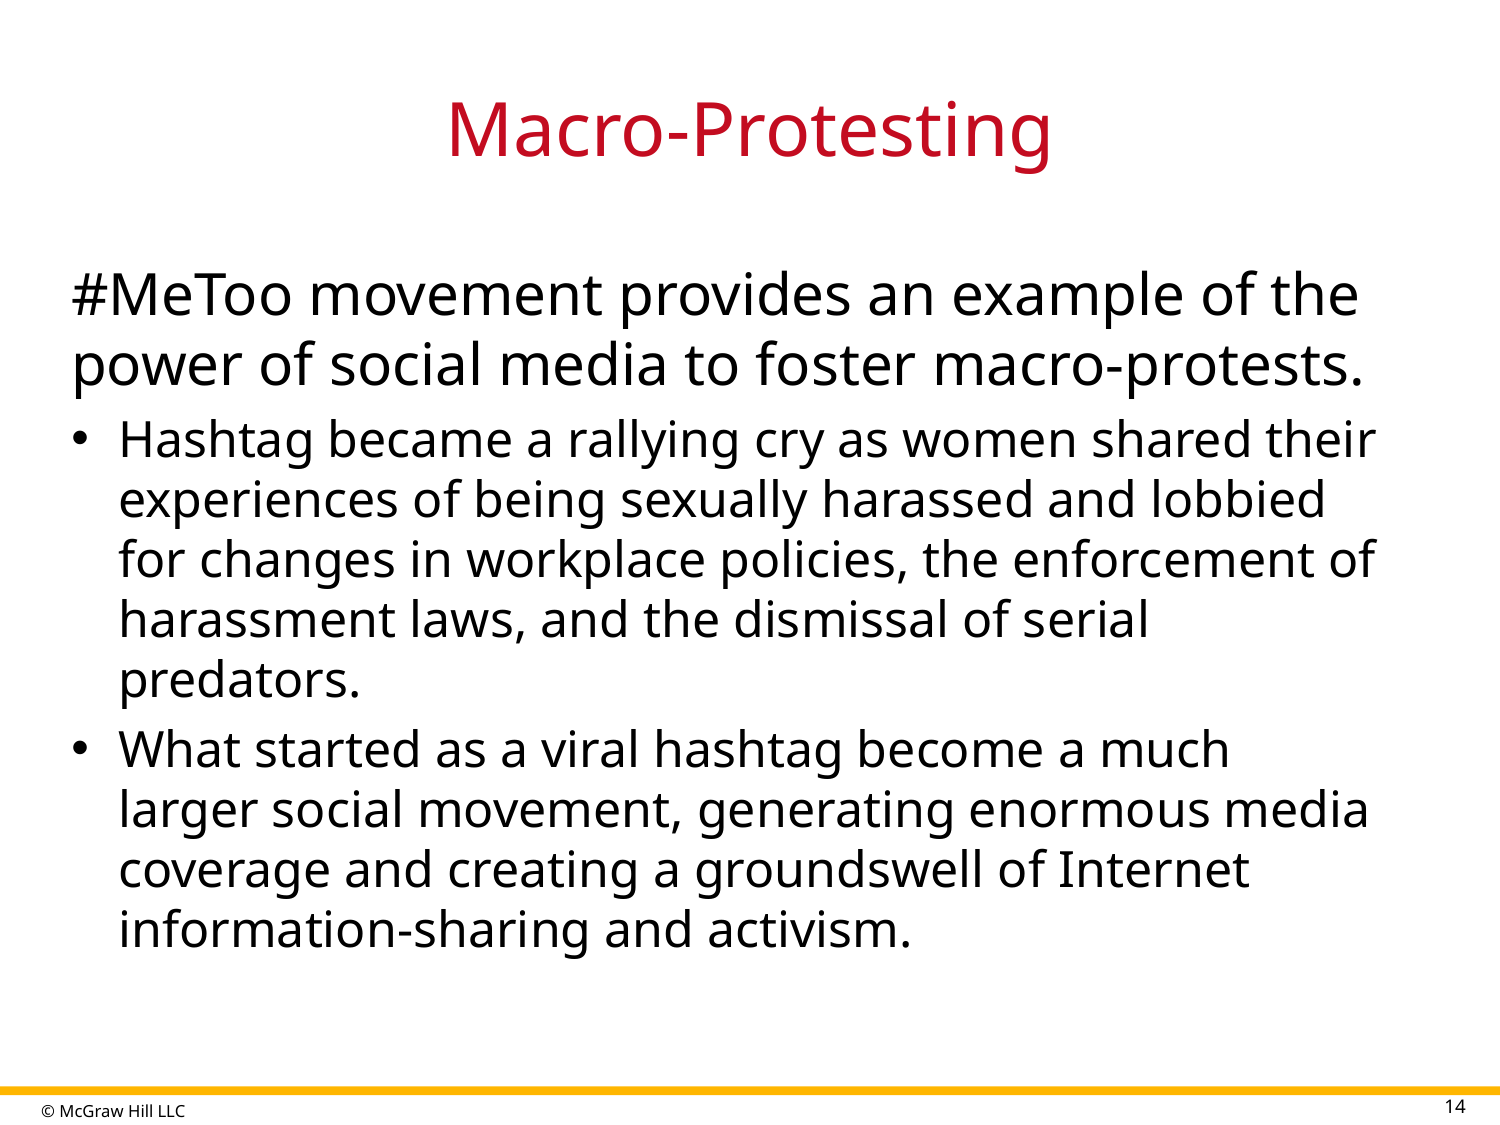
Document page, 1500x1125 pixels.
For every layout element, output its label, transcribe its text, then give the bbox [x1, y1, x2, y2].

title Macro-Protesting [54, 30, 1446, 222]
list #MeToo movement provides an example of the power of social media to foster macro-protests. Hashtag became a rallying cry as women shared their experiences of being sexually harassed and lobbied for changes in workplace policies, the enforcement of harassment laws, and the dismissal of serial predators. What started as a viral hashtag become a much larger social movement, generating enormous media coverage and creating a groundswell of Internet information-sharing and activism. [56, 249, 1400, 1038]
slide_number 14 [1415, 1094, 1474, 1122]
